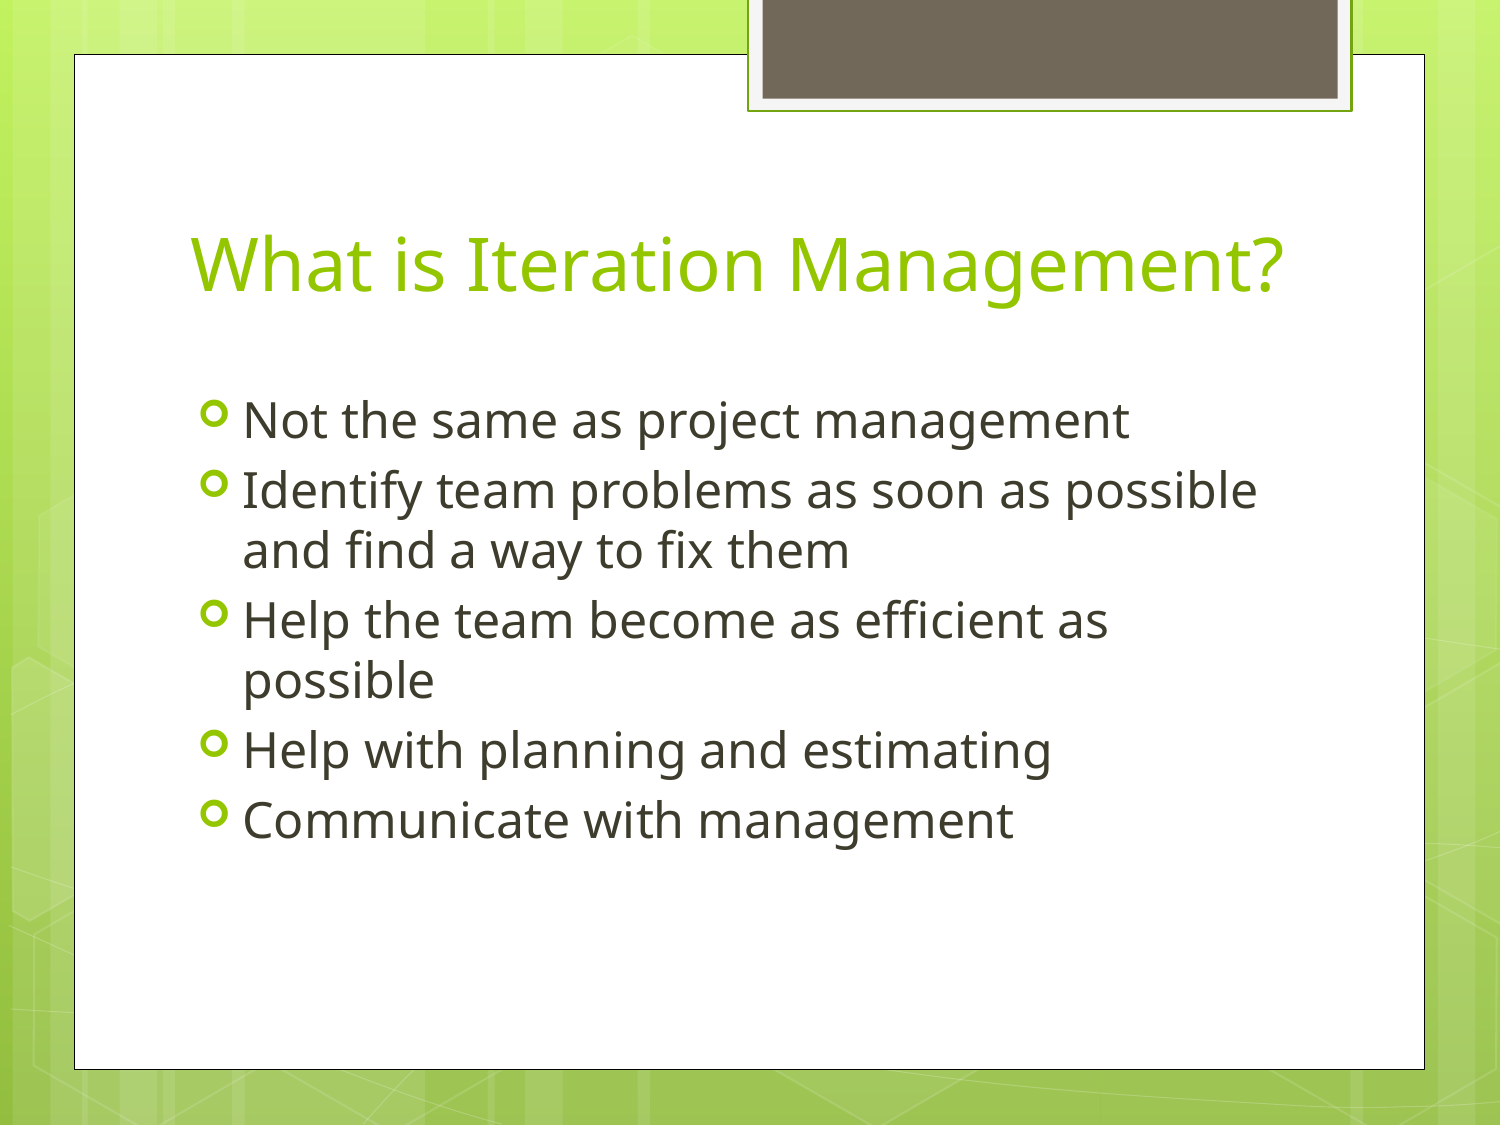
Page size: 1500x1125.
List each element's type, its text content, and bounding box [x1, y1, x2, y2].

list Not the same as project management Identify team problems as soon as possible and find a way to fix them Help the team become as efficient as possible Help with planning and estimating Communicate with management [171, 381, 1283, 957]
title What is Iteration Management? [171, 168, 1324, 357]
